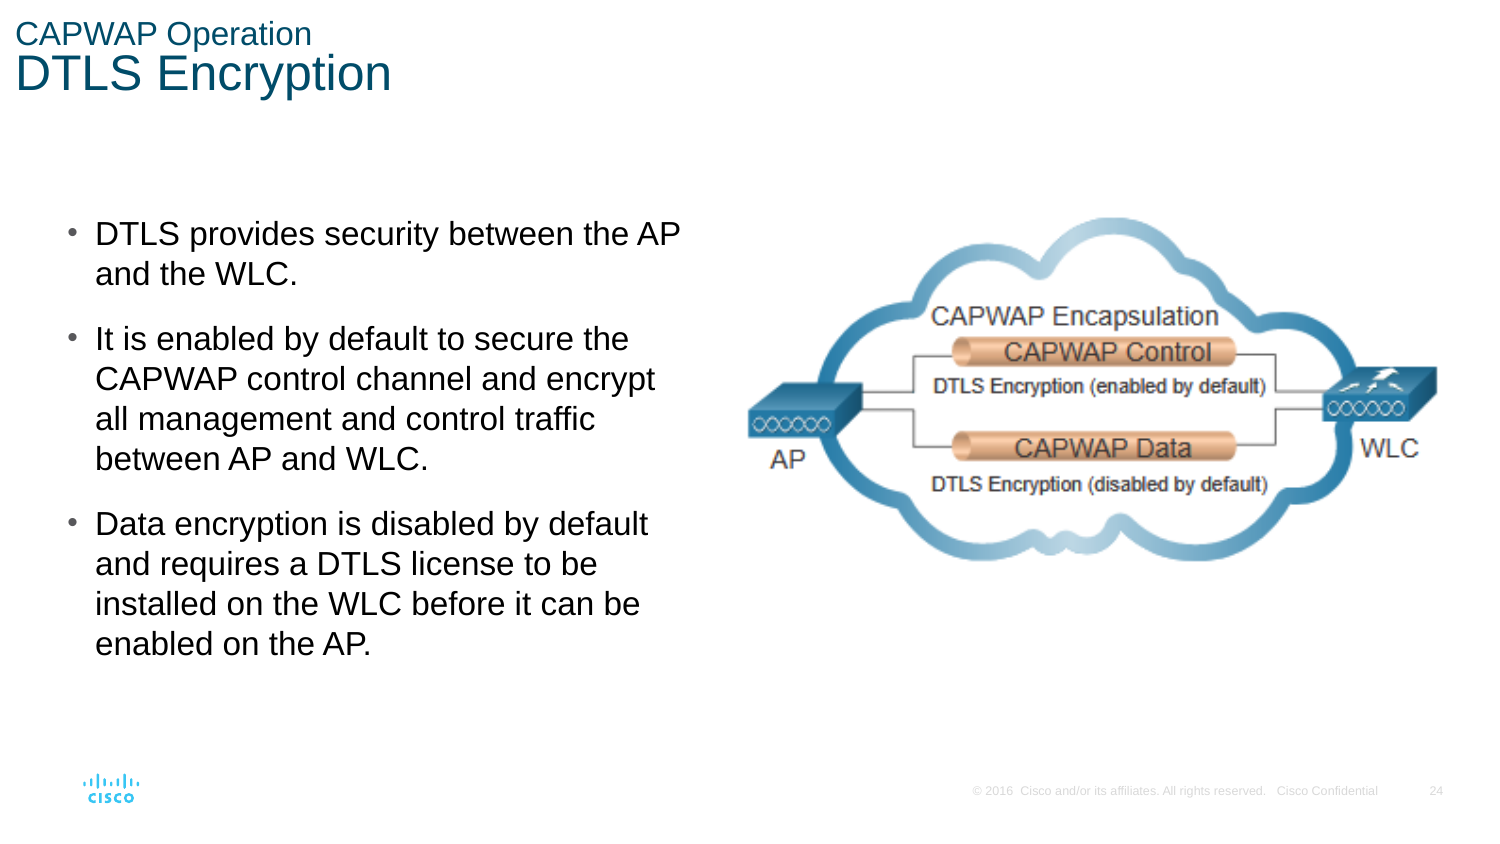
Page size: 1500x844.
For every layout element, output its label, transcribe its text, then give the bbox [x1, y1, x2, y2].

title CAPWAP Operation DTLS Encryption [0, 0, 1369, 121]
list DTLS provides security between the AP and the WLC. It is enabled by default to secure the CAPWAP control channel and encrypt all management and control traffic between AP and WLC. Data encryption is disabled by default and requires a DTLS license to be installed on the WLC before it can be enabled on the AP. [52, 205, 708, 674]
picture [707, 188, 1462, 589]
